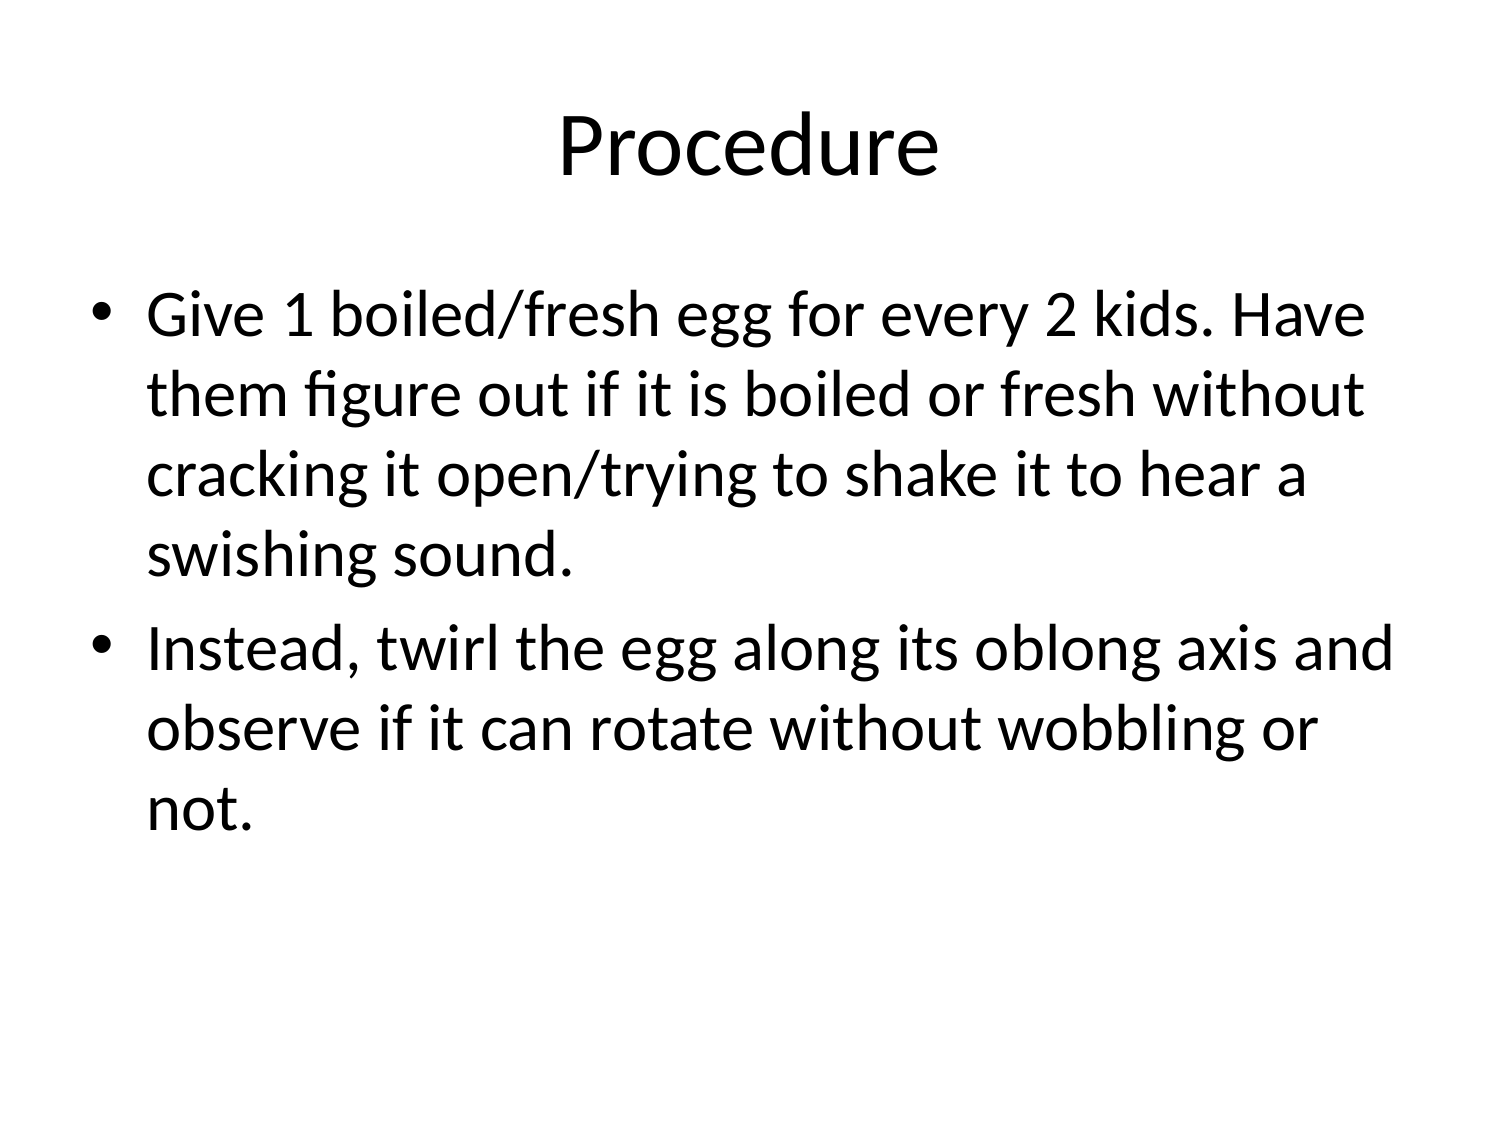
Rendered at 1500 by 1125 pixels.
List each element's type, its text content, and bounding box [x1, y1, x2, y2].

title Procedure [75, 45, 1425, 233]
list Give 1 boiled/fresh egg for every 2 kids. Have them figure out if it is boiled or fresh without cracking it open/trying to shake it to hear a swishing sound. Instead, twirl the egg along its oblong axis and observe if it can rotate without wobbling or not. [75, 262, 1425, 1005]
